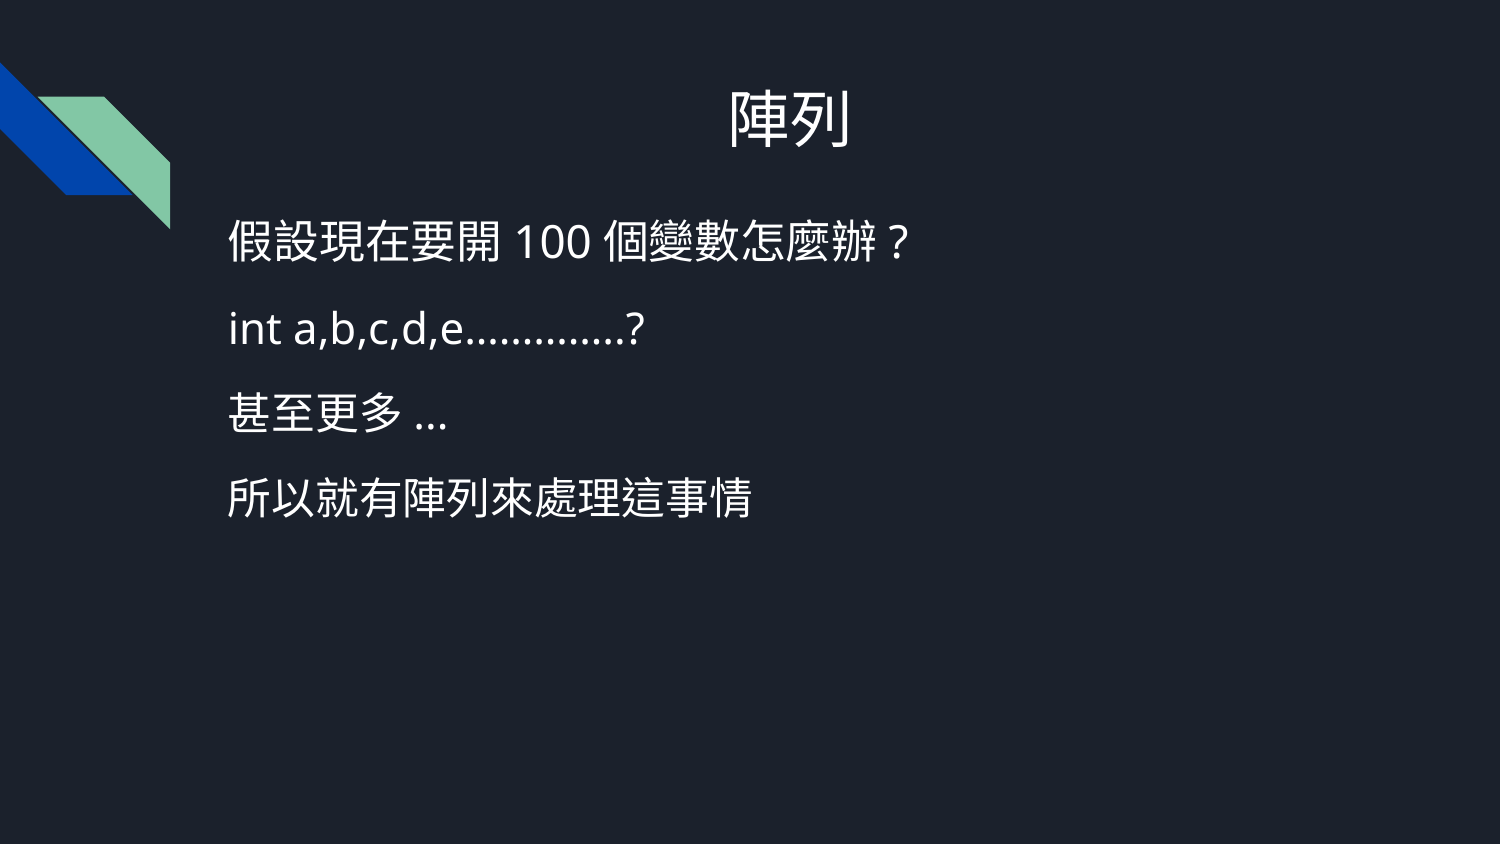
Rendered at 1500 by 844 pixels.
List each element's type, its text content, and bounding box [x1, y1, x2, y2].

title 陣列 [212, 64, 1368, 189]
list 假設現在要開100個變數怎麼辦? int a,b,c,d,e…………..? 甚至更多... 所以就有陣列來處理這事情 [212, 189, 1368, 735]
